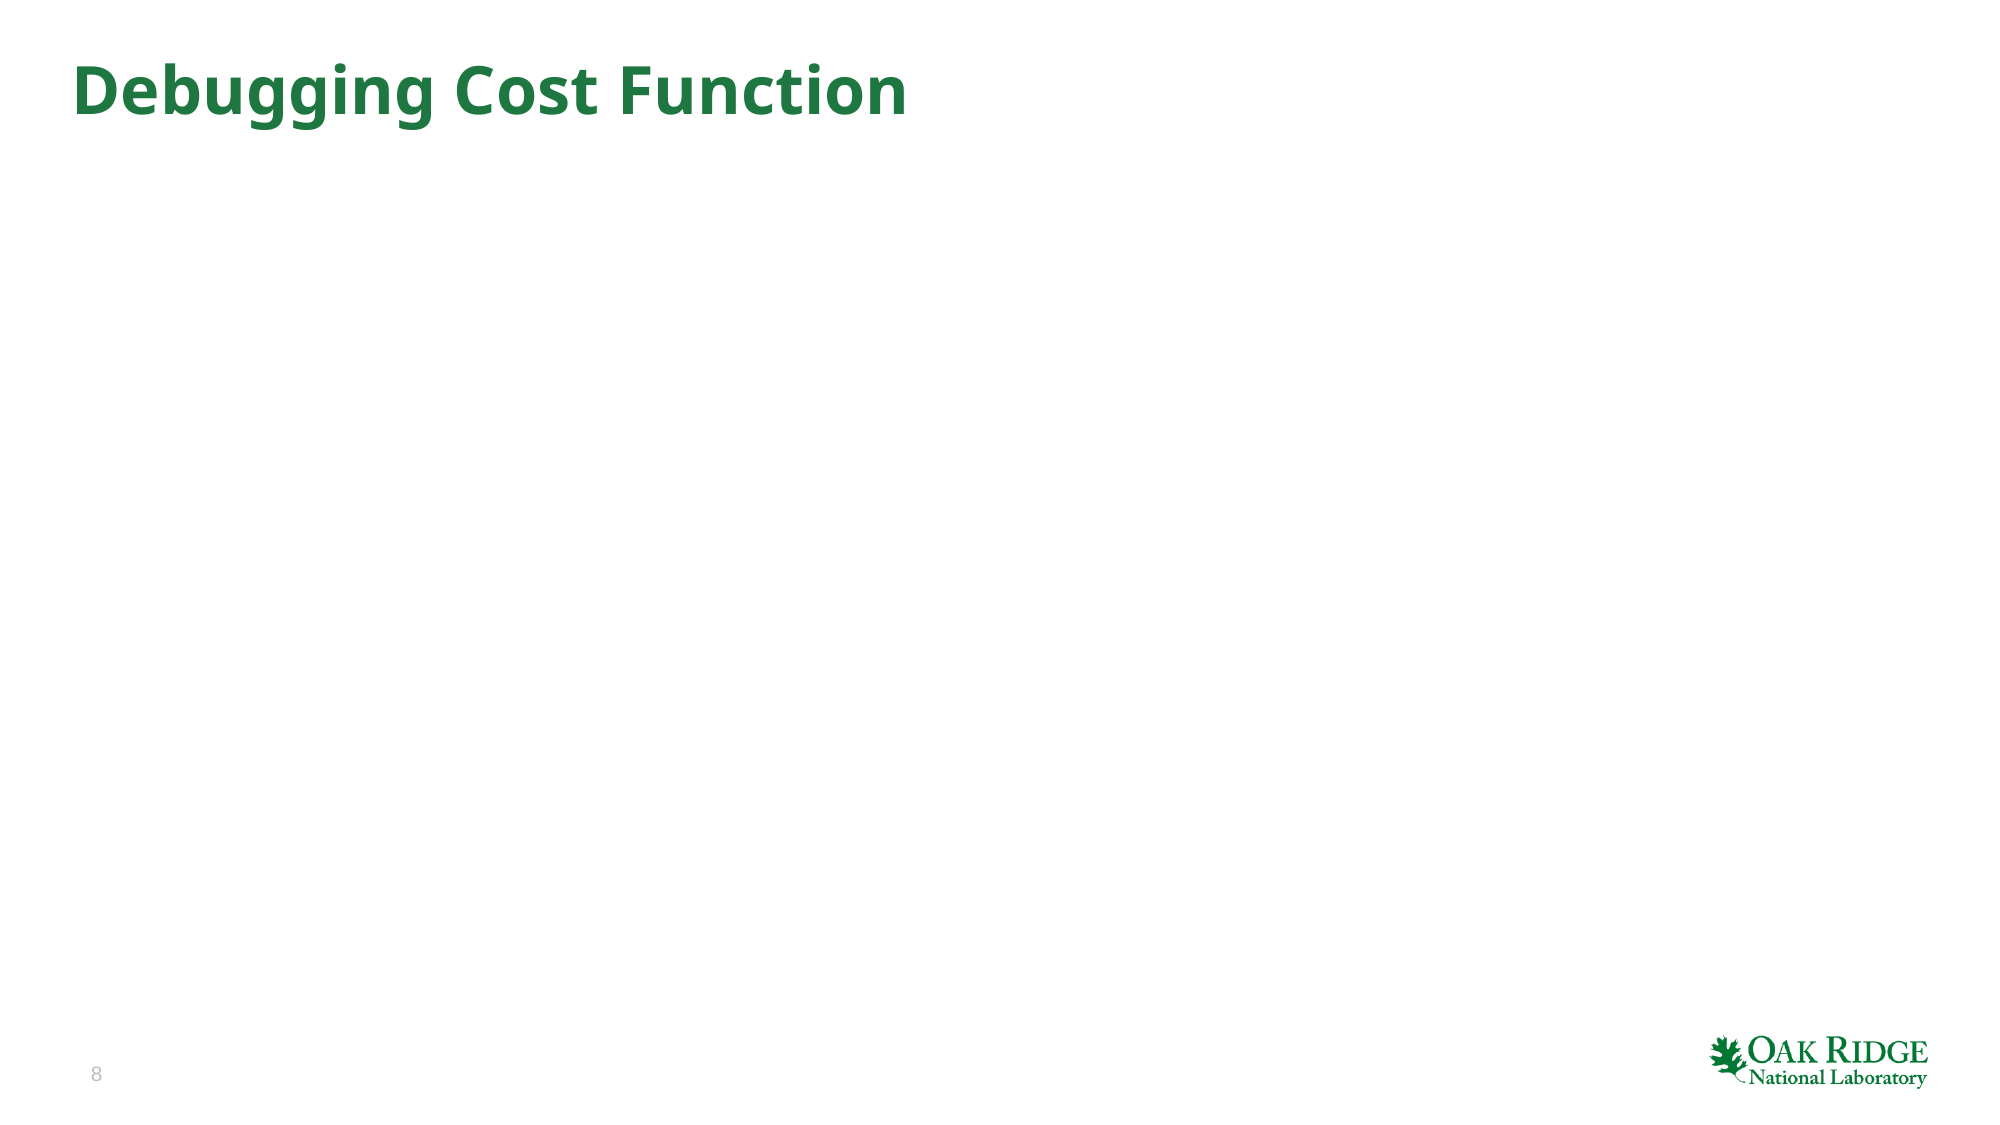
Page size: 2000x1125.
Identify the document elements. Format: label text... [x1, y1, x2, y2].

picture [1709, 1035, 1928, 1089]
title Debugging Cost Function [56, 52, 1931, 137]
